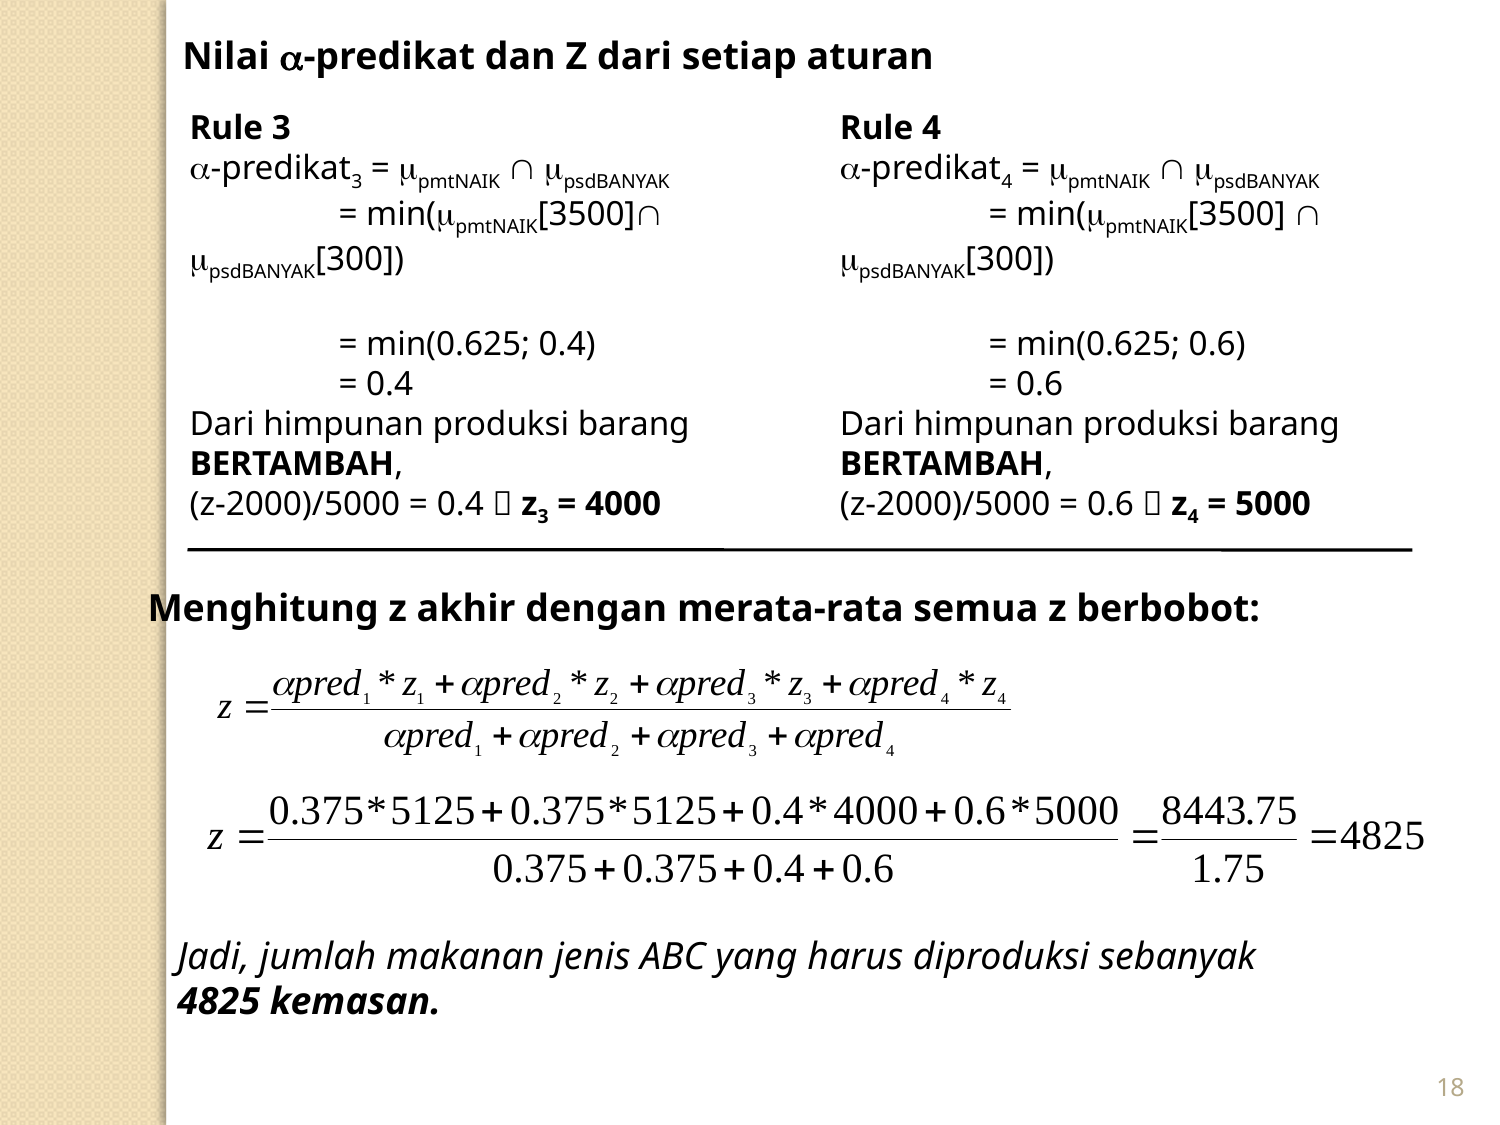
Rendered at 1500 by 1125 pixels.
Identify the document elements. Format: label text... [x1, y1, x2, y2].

text_box Jadi, jumlah makanan jenis ABC yang harus diproduksi sebanyak 4825 kemasan. [162, 924, 1350, 1030]
text_box Rule 4 -predikat4 = pmtNAIK  psdBANYAK = min(pmtNAIK[3500]  psdBANYAK[300]) = min(0.625; 0.6) = 0.6 Dari himpunan produksi barang BERTAMBAH, (z-2000)/5000 = 0.6  z4 = 5000 [824, 99, 1438, 536]
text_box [212, 662, 1017, 763]
text_box Rule 3 -predikat3 = pmtNAIK  psdBANYAK = min(pmtNAIK[3500] psdBANYAK[300]) = min(0.625; 0.4) = 0.4 Dari himpunan produksi barang BERTAMBAH, (z-2000)/5000 = 0.4  z3 = 4000 [174, 99, 788, 536]
slide_number 18 [1413, 1034, 1488, 1113]
text_box Menghitung z akhir dengan merata-rata semua z berbobot: [132, 576, 1277, 637]
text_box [201, 787, 1426, 888]
text_box Nilai -predikat dan Z dari setiap aturan [167, 24, 950, 85]
